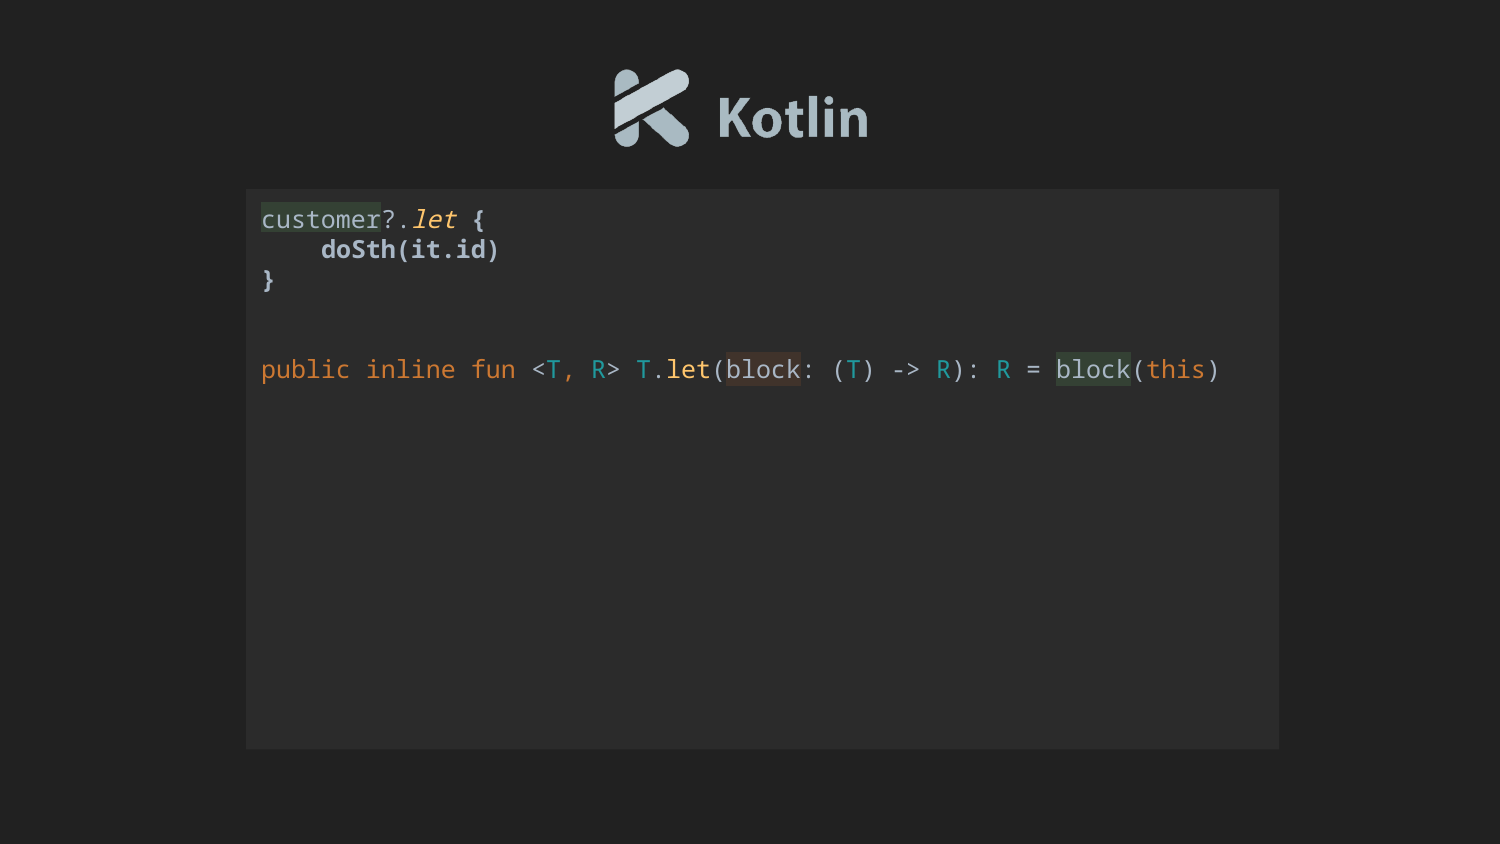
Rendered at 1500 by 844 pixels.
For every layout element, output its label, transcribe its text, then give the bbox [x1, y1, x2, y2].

picture [613, 69, 867, 147]
list customer?.let { doSth(it.id) } public inline fun <T, R> T.let(block: (T) -> R): R = block(this) [246, 189, 1280, 750]
